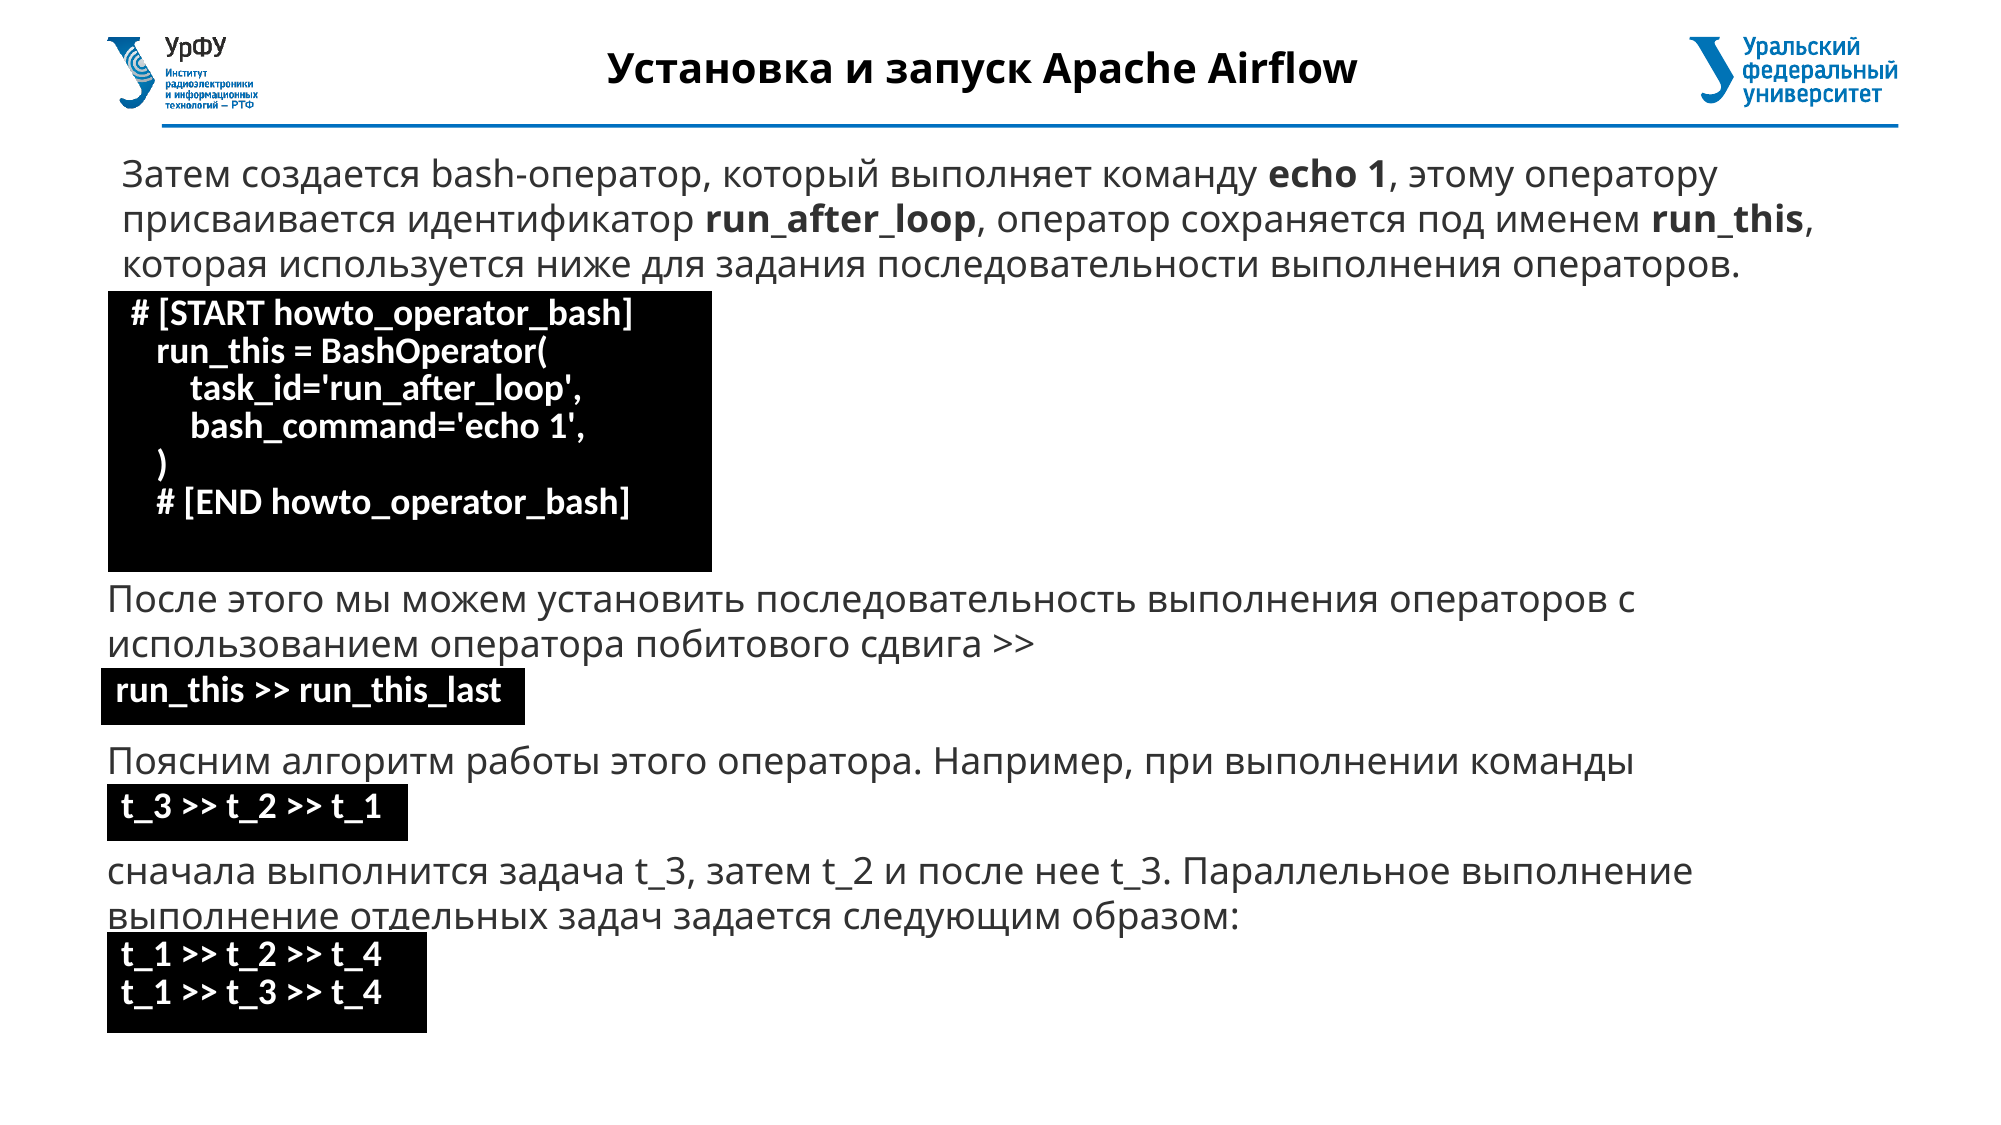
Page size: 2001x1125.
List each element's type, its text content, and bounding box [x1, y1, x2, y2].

table_header t_1 >> t_2 >> t_4 t_1 >> t_3 >> t_4 [107, 932, 427, 1033]
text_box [1687, 35, 1899, 109]
table_header t_3 >> t_2 >> t_1 [107, 784, 408, 839]
text_box Установка и запуск Apache Airflow [592, 34, 1436, 100]
table_header run_this >> run_this_last [101, 668, 525, 725]
picture [107, 37, 258, 109]
text_box сначала выполнится задача t_3, затем t_2 и после нее t_3. Параллельное выполнение выполнение отдельных задач задается следующим образом: [92, 839, 1899, 944]
text_box Поясним алгоритм работы этого оператора. Например, при выполнении команды [92, 729, 1899, 790]
text_box Затем создается bash-оператор, который выполняет команду echo 1, этому оператору присваивается идентификатор run_after_loop, оператор сохраняется под именем run_this, которая используется ниже для задания последовательности выполнения операторов. [107, 142, 1899, 293]
text_box После этого мы можем установить последовательность выполнения операторов с использованием оператора побитового сдвига >> [92, 567, 1899, 673]
text_box [161, 123, 1899, 129]
table_header # [START howto_operator_bash] run_this = BashOperator( task_id='run_after_loop', bash_command='echo 1', ) # [END howto_operator_bash] [108, 291, 712, 567]
